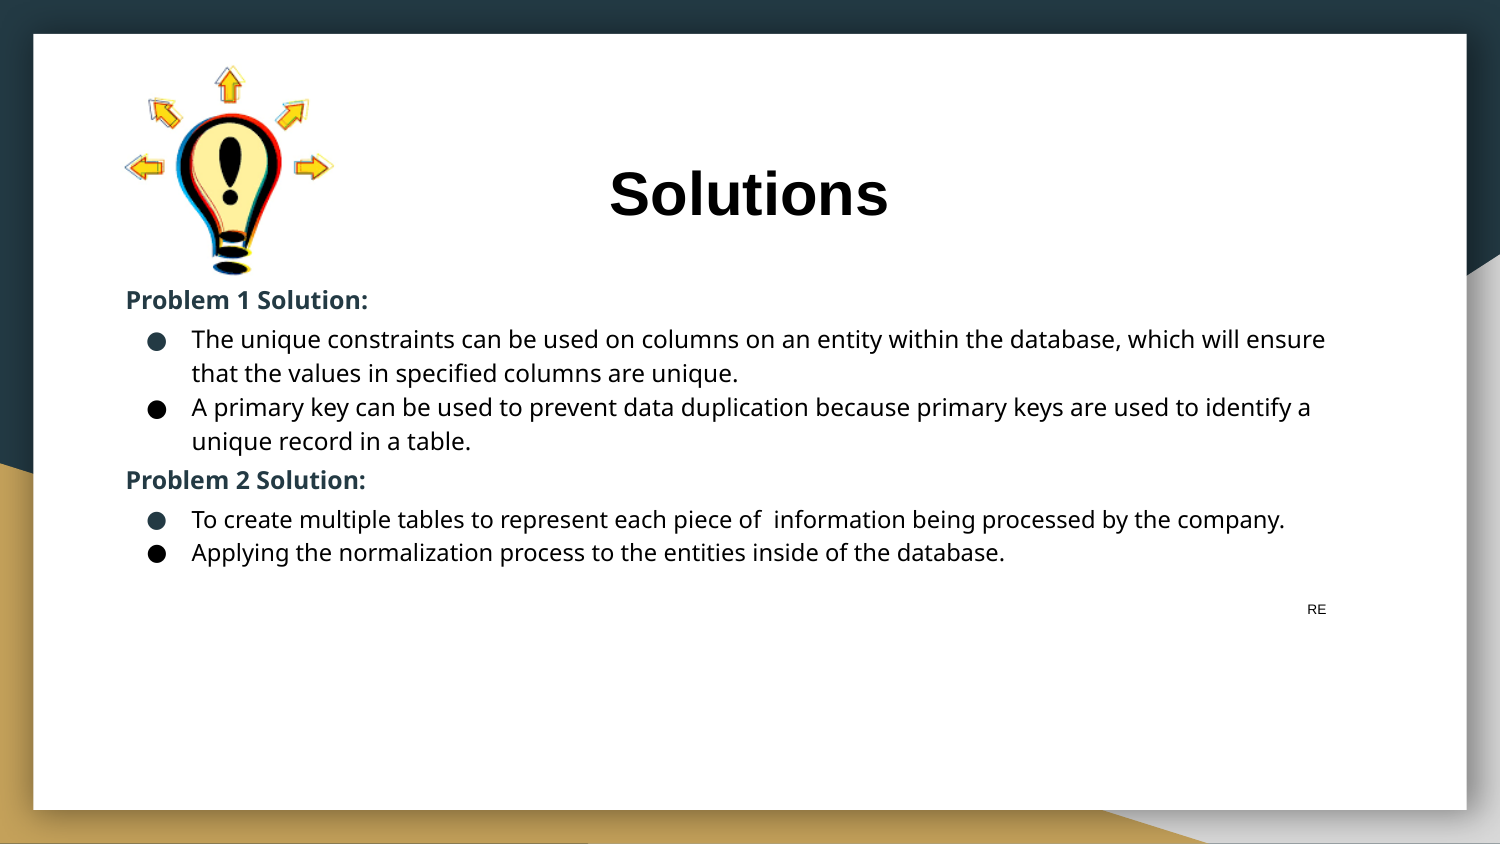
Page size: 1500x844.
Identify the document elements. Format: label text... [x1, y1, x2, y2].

list Problem 1 Solution: The unique constraints can be used on columns on an entity within the database, which will ensure that the values in specified columns are unique. A primary key can be used to prevent data duplication because primary keys are used to identify a unique record in a table. Problem 2 Solution: To create multiple tables to represent each piece of information being processed by the company. Applying the normalization process to the entities inside of the database. RE [110, 265, 1342, 667]
picture [59, 59, 401, 287]
title Solutions [405, 138, 1366, 296]
